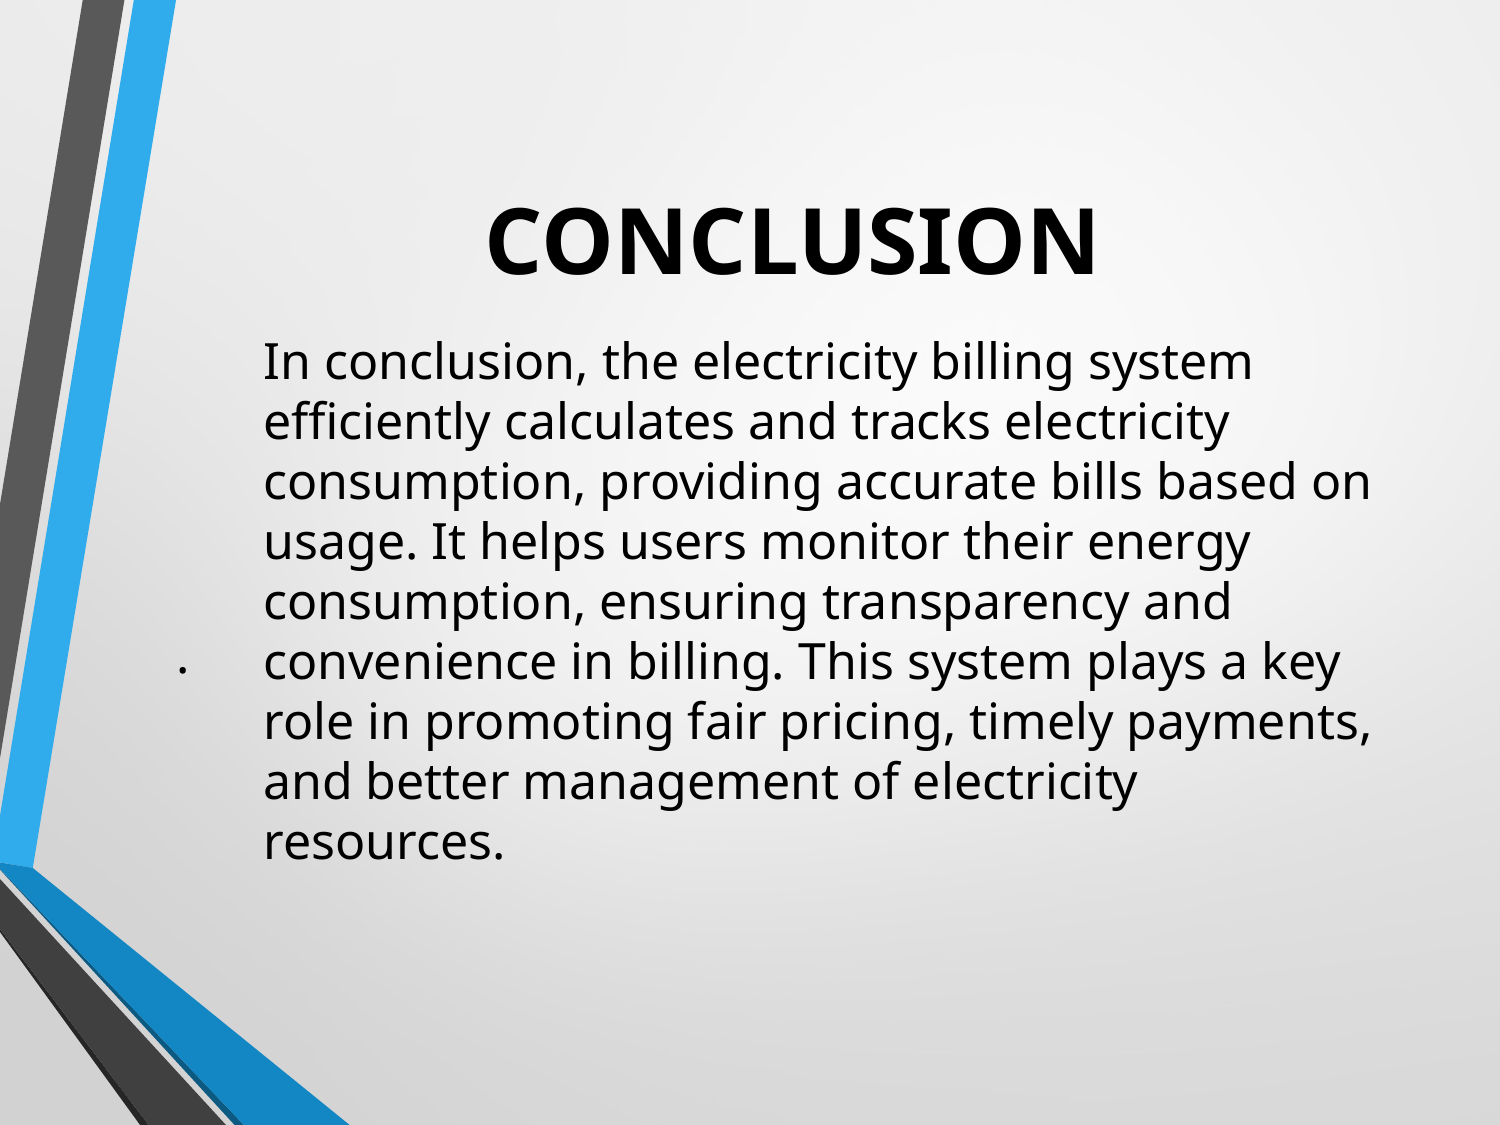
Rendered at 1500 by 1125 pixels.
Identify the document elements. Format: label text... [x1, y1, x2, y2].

list . [161, 318, 1425, 990]
text_box In conclusion, the electricity billing system efficiently calculates and tracks electricity consumption, providing accurate bills based on usage. It helps users monitor their energy consumption, ensuring transparency and convenience in billing. This system plays a key role in promoting fair pricing, timely payments, and better management of electricity resources. [248, 321, 1390, 922]
title CONCLUSION [161, 75, 1425, 318]
